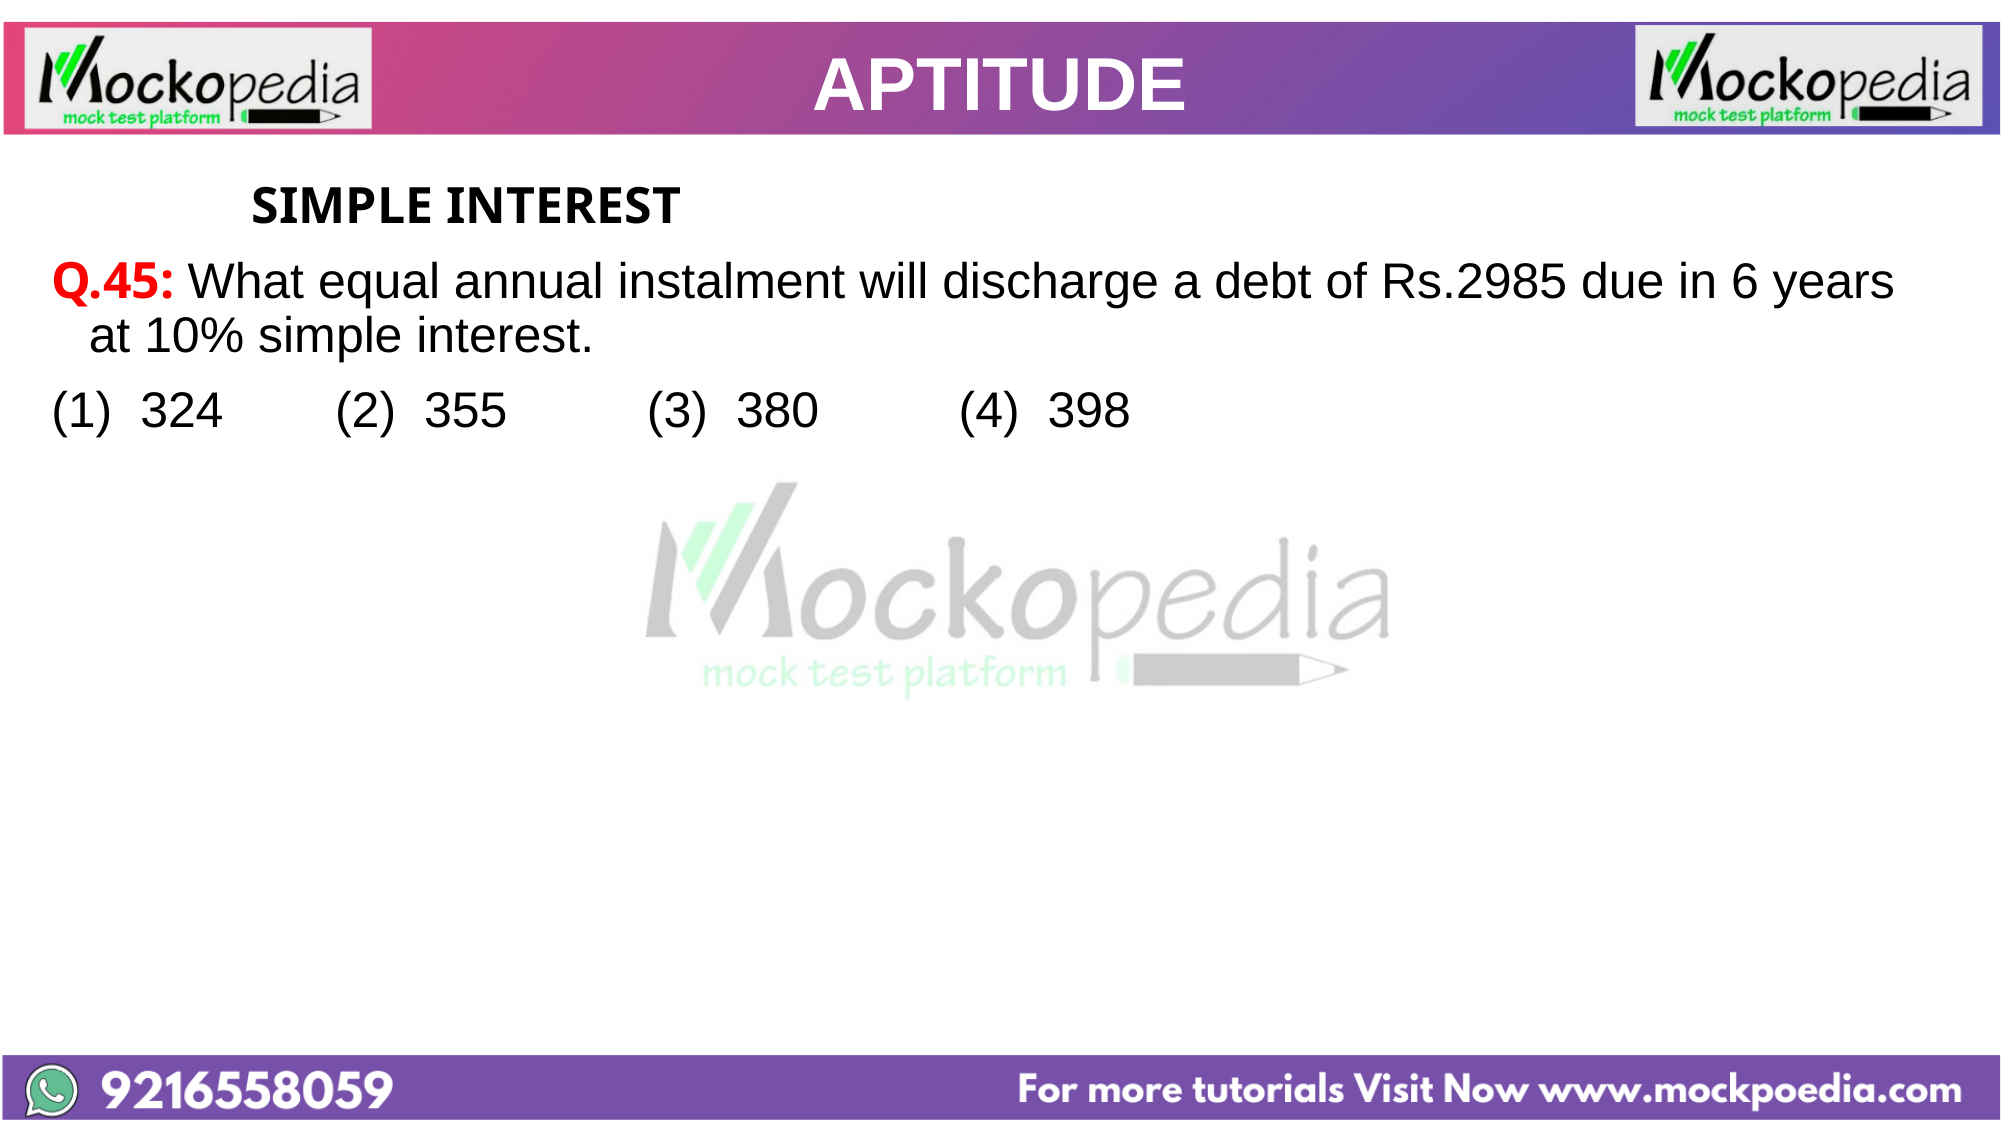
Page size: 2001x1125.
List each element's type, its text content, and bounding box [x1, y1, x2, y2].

picture [0, 0, 2001, 1125]
list SIMPLE INTEREST Q.45: What equal annual instalment will discharge a debt of Rs.2985 due in 6 years at 10% simple interest. (1) 324 (2) 355 (3) 380 (4) 398 [36, 173, 1961, 1050]
title APTITUDE [41, 31, 1959, 142]
